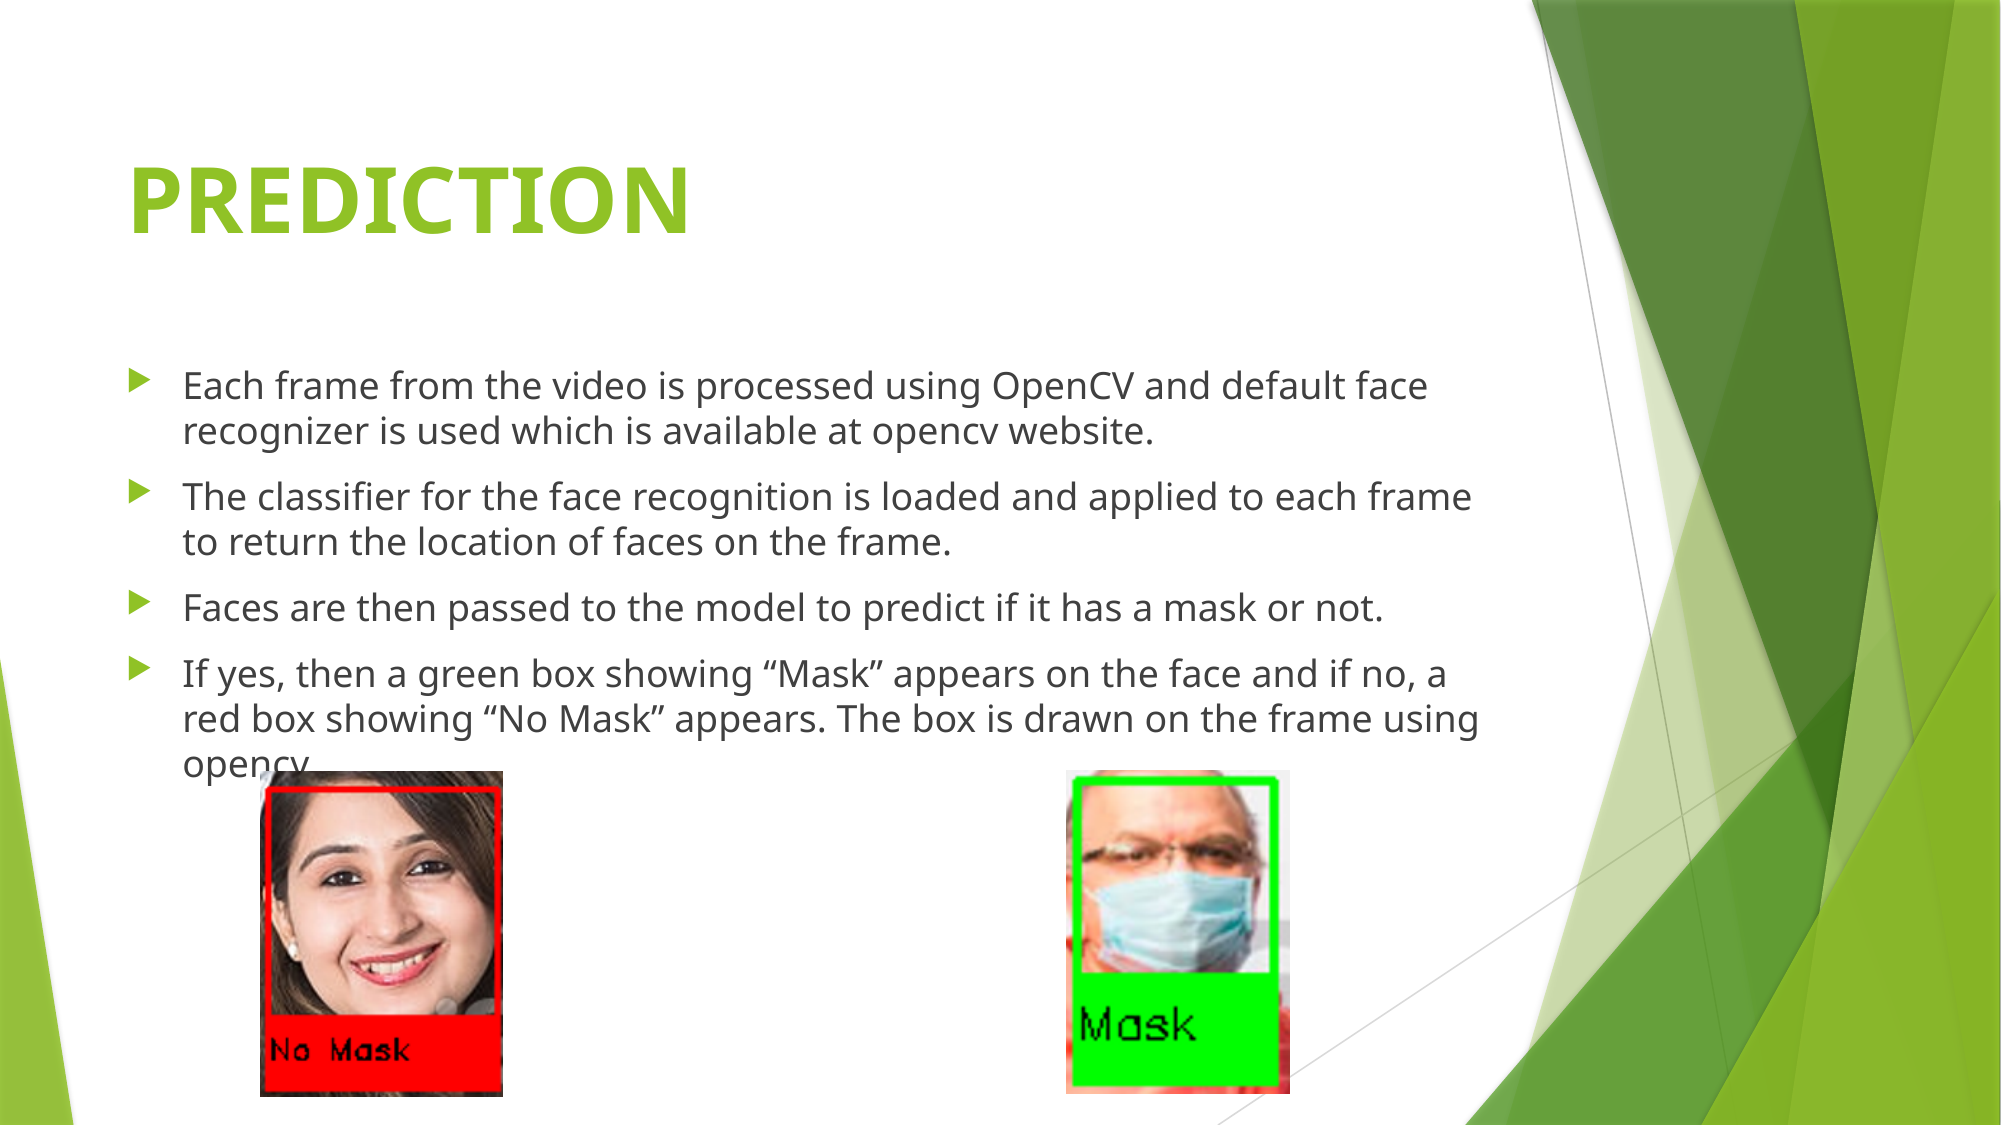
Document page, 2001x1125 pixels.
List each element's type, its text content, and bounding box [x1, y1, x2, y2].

picture [1066, 769, 1291, 1095]
list Each frame from the video is processed using OpenCV and default face recognizer is used which is available at opencv website. The classifier for the face recognition is loaded and applied to each frame to return the location of faces on the frame. Faces are then passed to the model to predict if it has a mask or not. If yes, then a green box showing “Mask” appears on the face and if no, a red box showing “No Mask” appears. The box is drawn on the frame using opencv. [111, 354, 1522, 992]
picture [259, 771, 503, 1098]
title PREDICTION [111, 133, 1522, 351]
